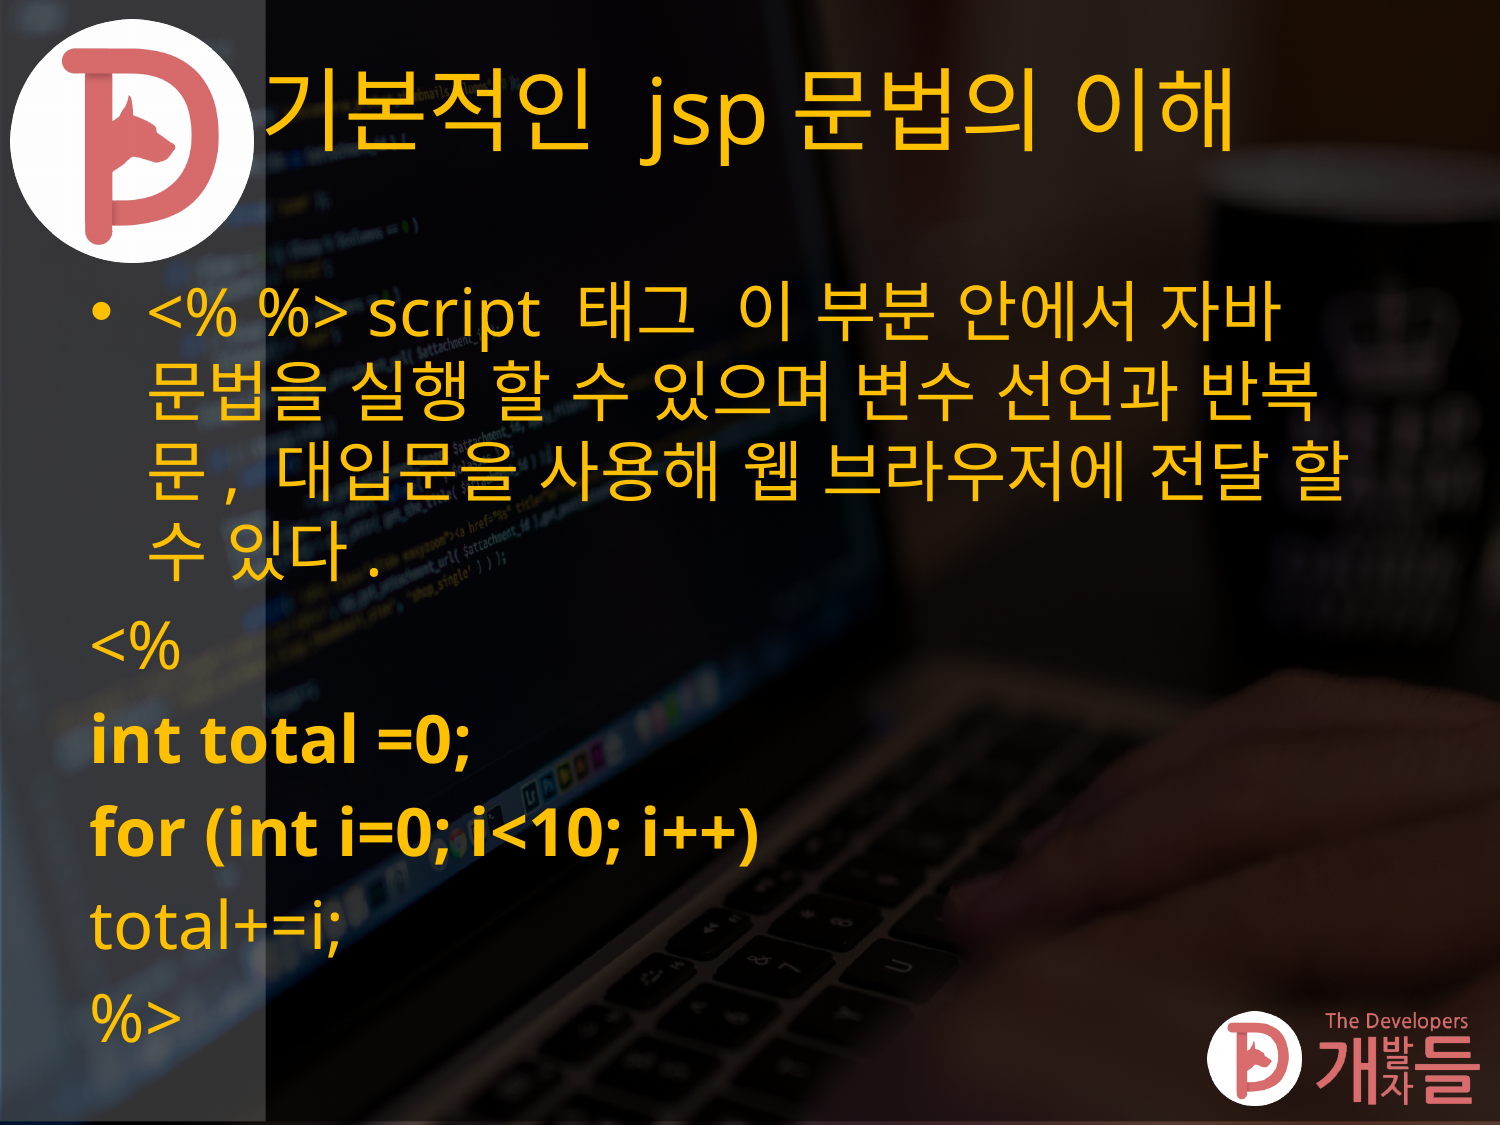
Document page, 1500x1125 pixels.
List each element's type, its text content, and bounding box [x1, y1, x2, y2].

picture [0, 0, 1500, 1125]
list <% %> script 태그 이 부분 안에서 자바 문법을 실행 할 수 있으며 변수 선언과 반복문, 대입문을 사용해 웹 브라우저에 전달 할 수 있다. <% int total =0; for (int i=0; i<10; i++) total+=i; %> [75, 262, 1425, 1005]
title 기본적인 jsp문법의 이해 [75, 45, 1425, 233]
picture [10, 19, 254, 263]
